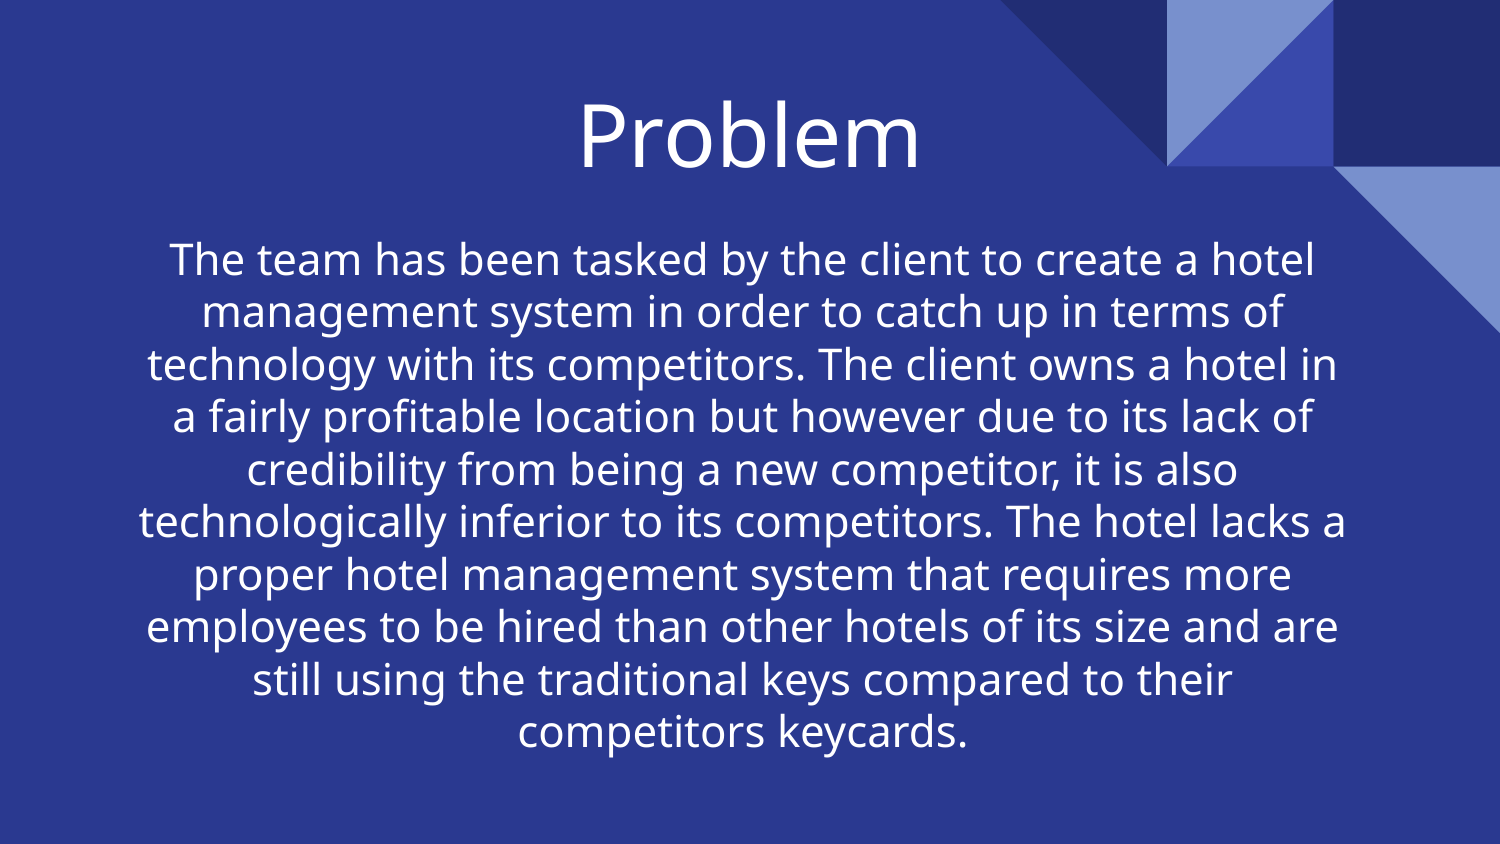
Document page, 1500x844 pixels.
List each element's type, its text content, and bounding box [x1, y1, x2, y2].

subtitle The team has been tasked by the client to create a hotel management system in order to catch up in terms of technology with its competitors. The client owns a hotel in a fairly profitable location but however due to its lack of credibility from being a new competitor, it is also technologically inferior to its competitors. The hotel lacks a proper hotel management system that requires more employees to be hired than other hotels of its size and are still using the traditional keys compared to their competitors keycards. [123, 216, 1364, 794]
title Problem [310, 68, 1190, 201]
